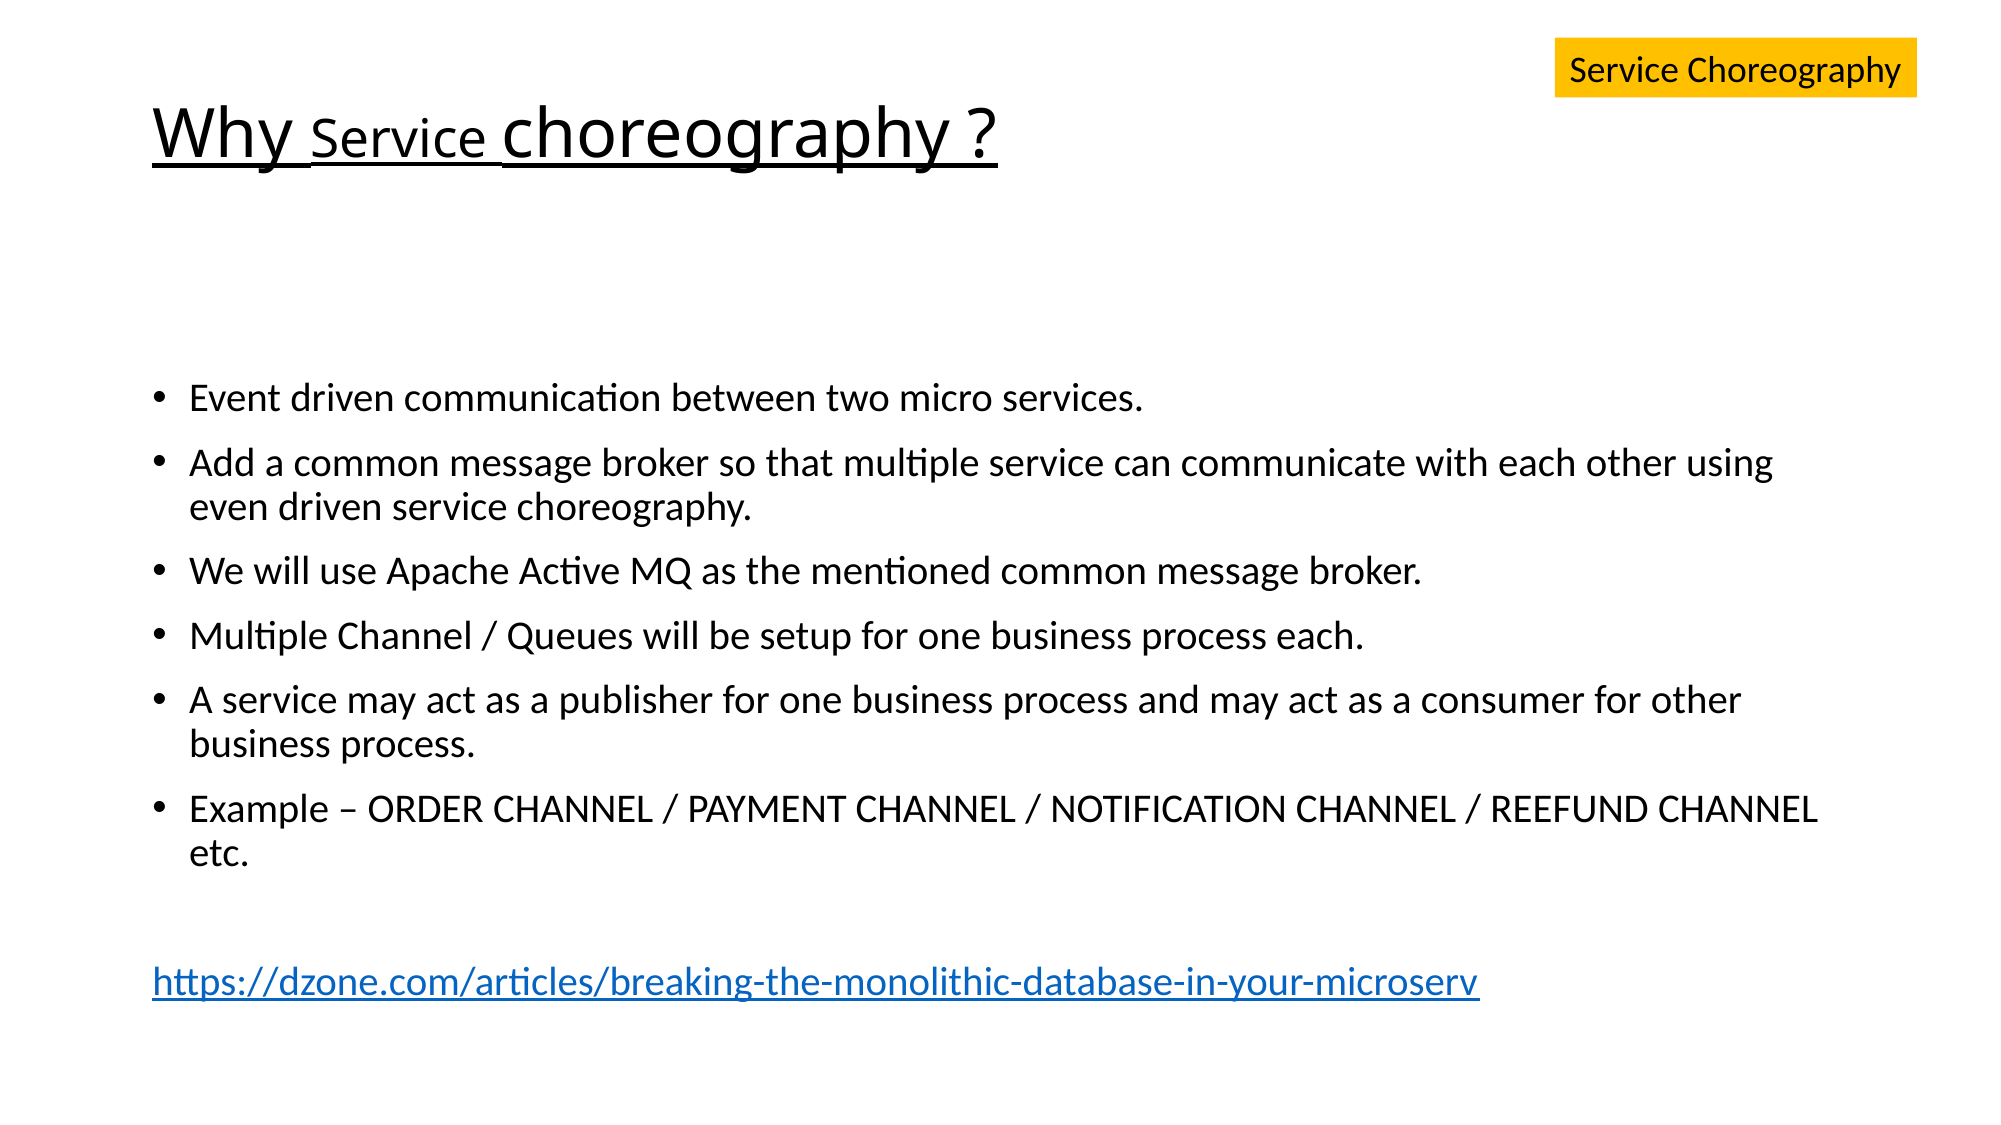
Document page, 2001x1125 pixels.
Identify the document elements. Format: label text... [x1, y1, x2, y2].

text_box Service Choreography [1554, 37, 1917, 98]
title Why Service choreography ? [137, 59, 1089, 212]
list Event driven communication between two micro services. Add a common message broker so that multiple service can communicate with each other using even driven service choreography. We will use Apache Active MQ as the mentioned common message broker. Multiple Channel / Queues will be setup for one business process each. A service may act as a publisher for one business process and may act as a consumer for other business process. Example – ORDER CHANNEL / PAYMENT CHANNEL / NOTIFICATION CHANNEL / REEFUND CHANNEL etc. https://dzone.com/articles/breaking-the-monolithic-database-in-your-microserv [137, 299, 1863, 1014]
